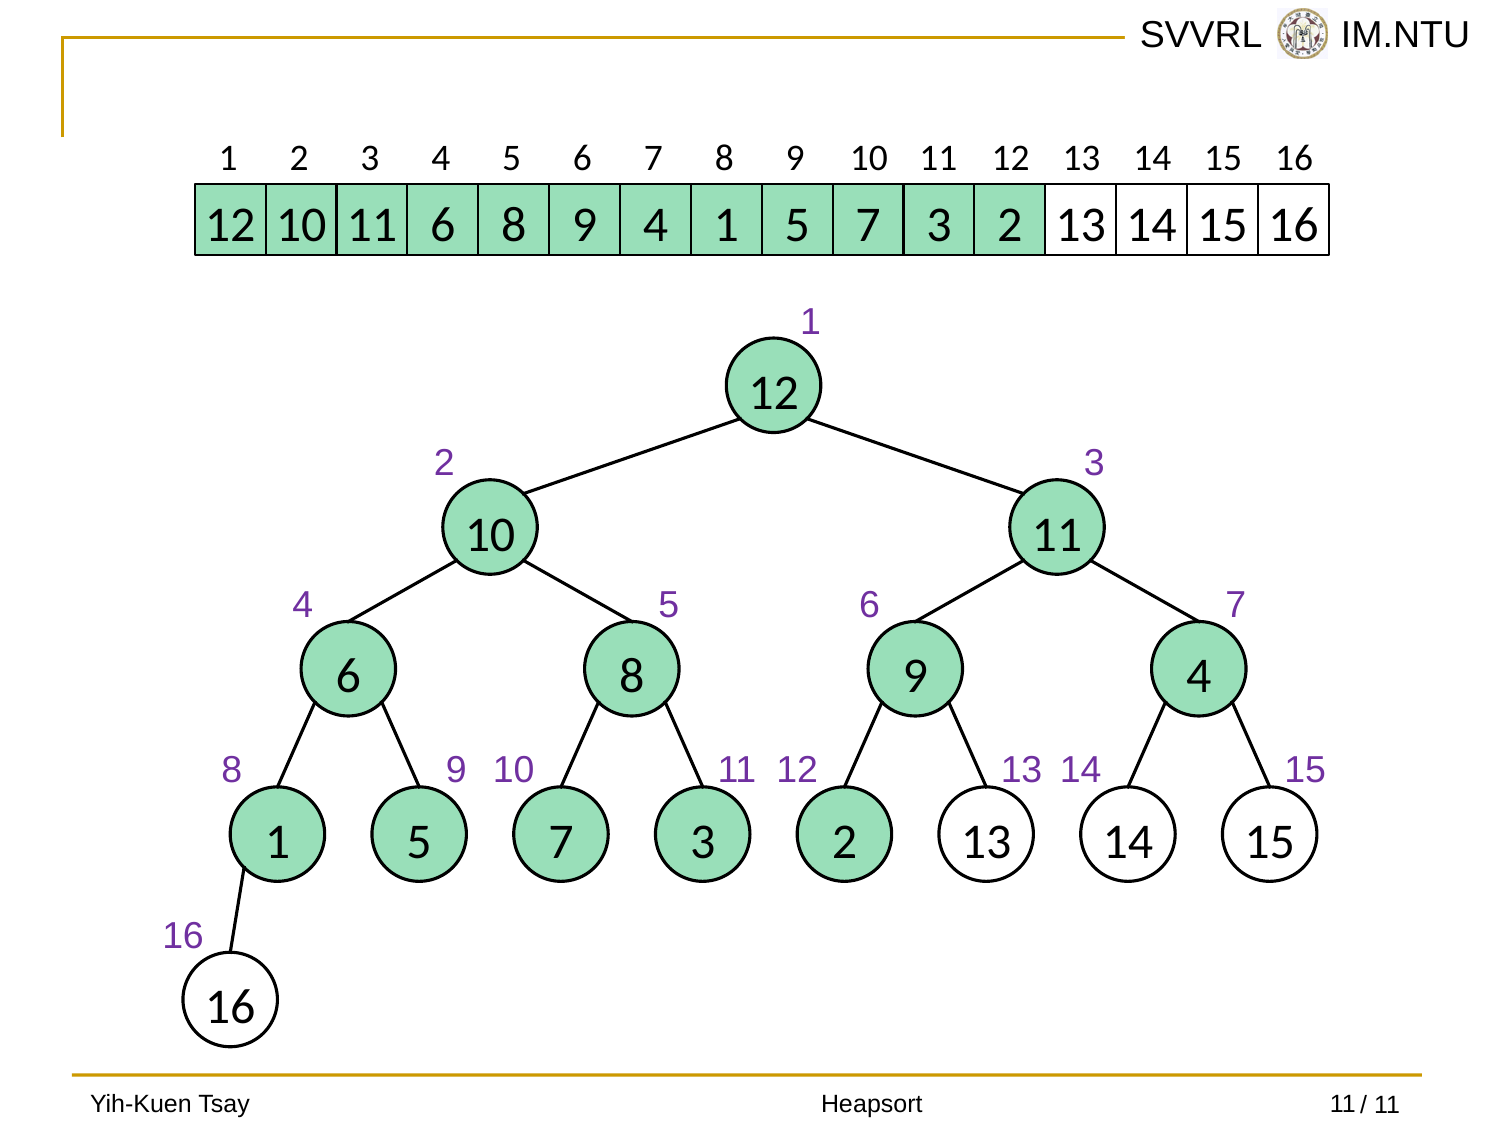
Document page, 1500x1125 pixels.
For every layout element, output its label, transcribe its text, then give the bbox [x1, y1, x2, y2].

text_box 15 [1189, 125, 1258, 186]
text_box 16 [147, 903, 231, 964]
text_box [1231, 701, 1270, 788]
text_box 1 [203, 125, 253, 186]
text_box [277, 701, 316, 788]
text_box 2 [974, 184, 1045, 256]
text_box 3 [903, 184, 974, 256]
text_box 15 [1222, 794, 1317, 882]
text_box 16 [182, 956, 278, 1047]
text_box 11 [702, 738, 761, 798]
text_box 7 [628, 125, 678, 186]
text_box 14 [1045, 738, 1128, 798]
text_box 5 [371, 787, 467, 882]
picture [1277, 8, 1328, 59]
text_box 9 [549, 184, 620, 256]
text_box 10 [442, 479, 538, 575]
text_box 8 [584, 621, 680, 716]
text_box 13 [938, 793, 1034, 882]
text_box 10 [834, 125, 903, 186]
text_box 10 [265, 184, 336, 256]
text_box 3 [655, 794, 750, 882]
text_box 6 [407, 184, 479, 256]
text_box 3 [345, 125, 395, 186]
text_box 9 [868, 621, 963, 716]
text_box 6 [301, 621, 396, 716]
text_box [664, 701, 703, 788]
slide_number Yih-Kuen Tsay [74, 1074, 446, 1125]
text_box 8 [479, 184, 549, 256]
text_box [560, 701, 599, 788]
text_box 13 [1045, 184, 1116, 256]
text_box 11 [336, 184, 407, 256]
text_box 2 [274, 125, 324, 186]
text_box 16 [1260, 125, 1328, 186]
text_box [381, 701, 420, 788]
text_box 12 [976, 125, 1045, 186]
text_box 7 [513, 794, 609, 882]
text_box 3 [1068, 430, 1128, 491]
text_box 12 [761, 738, 845, 798]
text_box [948, 701, 987, 788]
text_box 4 [1151, 621, 1247, 716]
text_box 14 [1116, 184, 1187, 256]
footer Heapsort [468, 1074, 1276, 1125]
text_box 4 [277, 572, 337, 633]
text_box 8 [699, 125, 749, 186]
text_box 10 [478, 738, 561, 798]
text_box 1 [785, 289, 845, 349]
text_box 1 [690, 184, 761, 256]
text_box 9 [770, 125, 820, 186]
text_box 12 [194, 184, 265, 256]
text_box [1127, 701, 1166, 788]
text_box 14 [1118, 125, 1187, 186]
text_box 14 [1080, 794, 1176, 882]
text_box 13 [986, 738, 1045, 798]
text_box 4 [620, 184, 690, 256]
text_box 6 [844, 572, 904, 633]
text_box 9 [430, 738, 478, 798]
text_box 4 [416, 125, 466, 186]
text_box 7 [1210, 572, 1270, 633]
text_box 11 [1009, 479, 1105, 575]
slide_number 11 [1296, 1075, 1371, 1125]
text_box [523, 560, 633, 622]
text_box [348, 560, 457, 622]
text_box 8 [206, 738, 266, 798]
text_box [915, 560, 1024, 622]
text_box 16 [1257, 184, 1329, 256]
text_box 2 [419, 430, 479, 491]
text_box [523, 418, 741, 494]
text_box 1 [230, 787, 325, 882]
text_box 13 [1047, 125, 1116, 186]
text_box 11 [904, 125, 973, 186]
text_box 7 [832, 184, 903, 256]
text_box 5 [487, 125, 536, 186]
text_box 6 [558, 125, 607, 186]
text_box 5 [761, 184, 832, 256]
text_box 2 [797, 794, 892, 882]
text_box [844, 701, 883, 788]
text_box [806, 418, 1024, 494]
text_box 5 [643, 572, 703, 633]
text_box 15 [1187, 184, 1257, 256]
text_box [1090, 560, 1200, 622]
text_box 15 [1269, 738, 1353, 798]
text_box 12 [726, 338, 821, 433]
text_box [229, 867, 245, 953]
